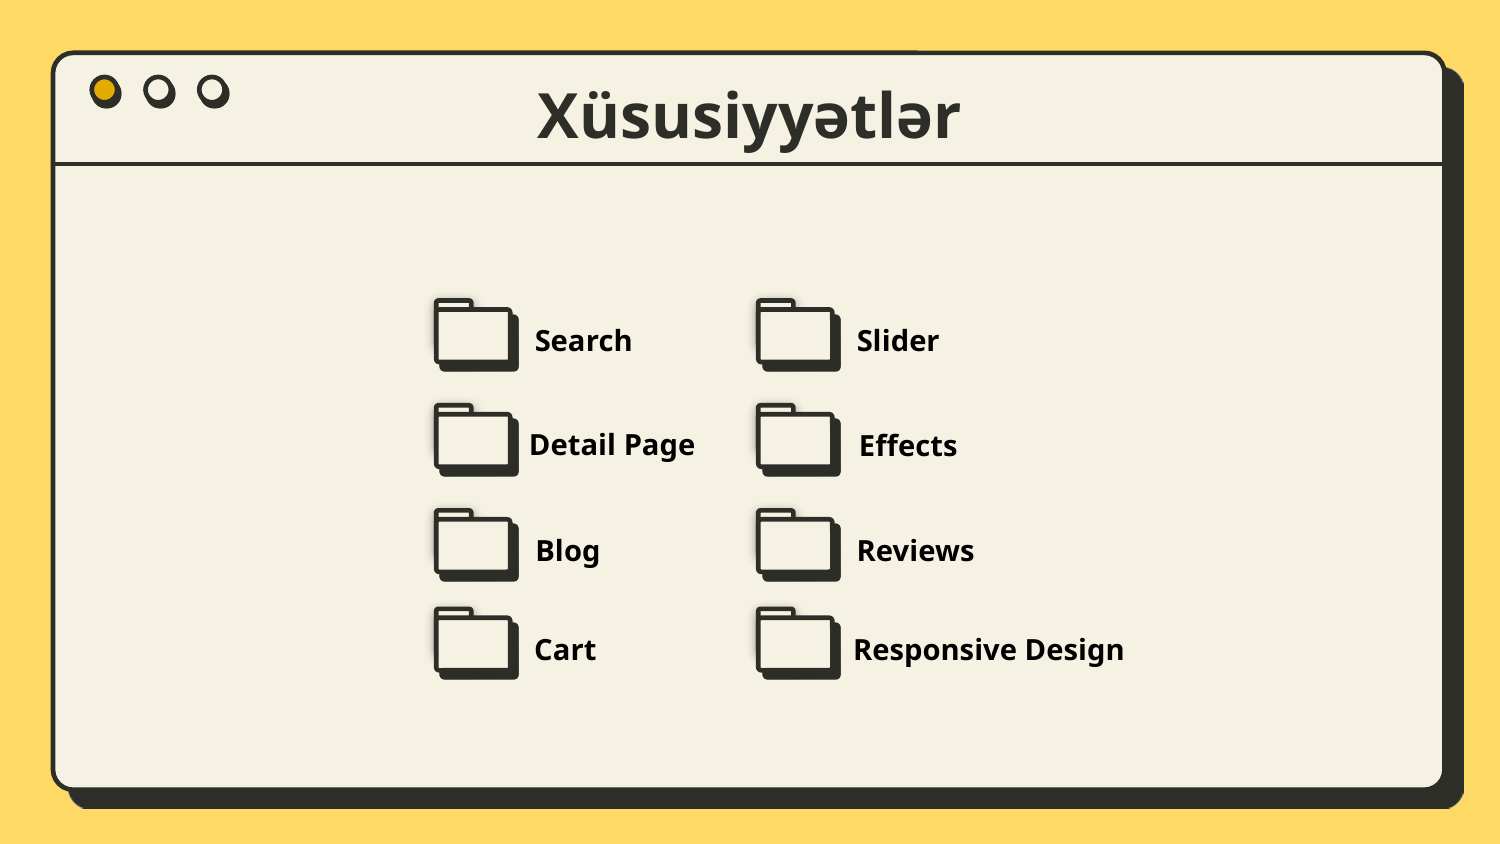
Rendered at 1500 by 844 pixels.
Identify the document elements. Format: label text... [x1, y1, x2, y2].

title Xüsusiyyətlər [118, 86, 1382, 167]
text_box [435, 216, 1136, 677]
